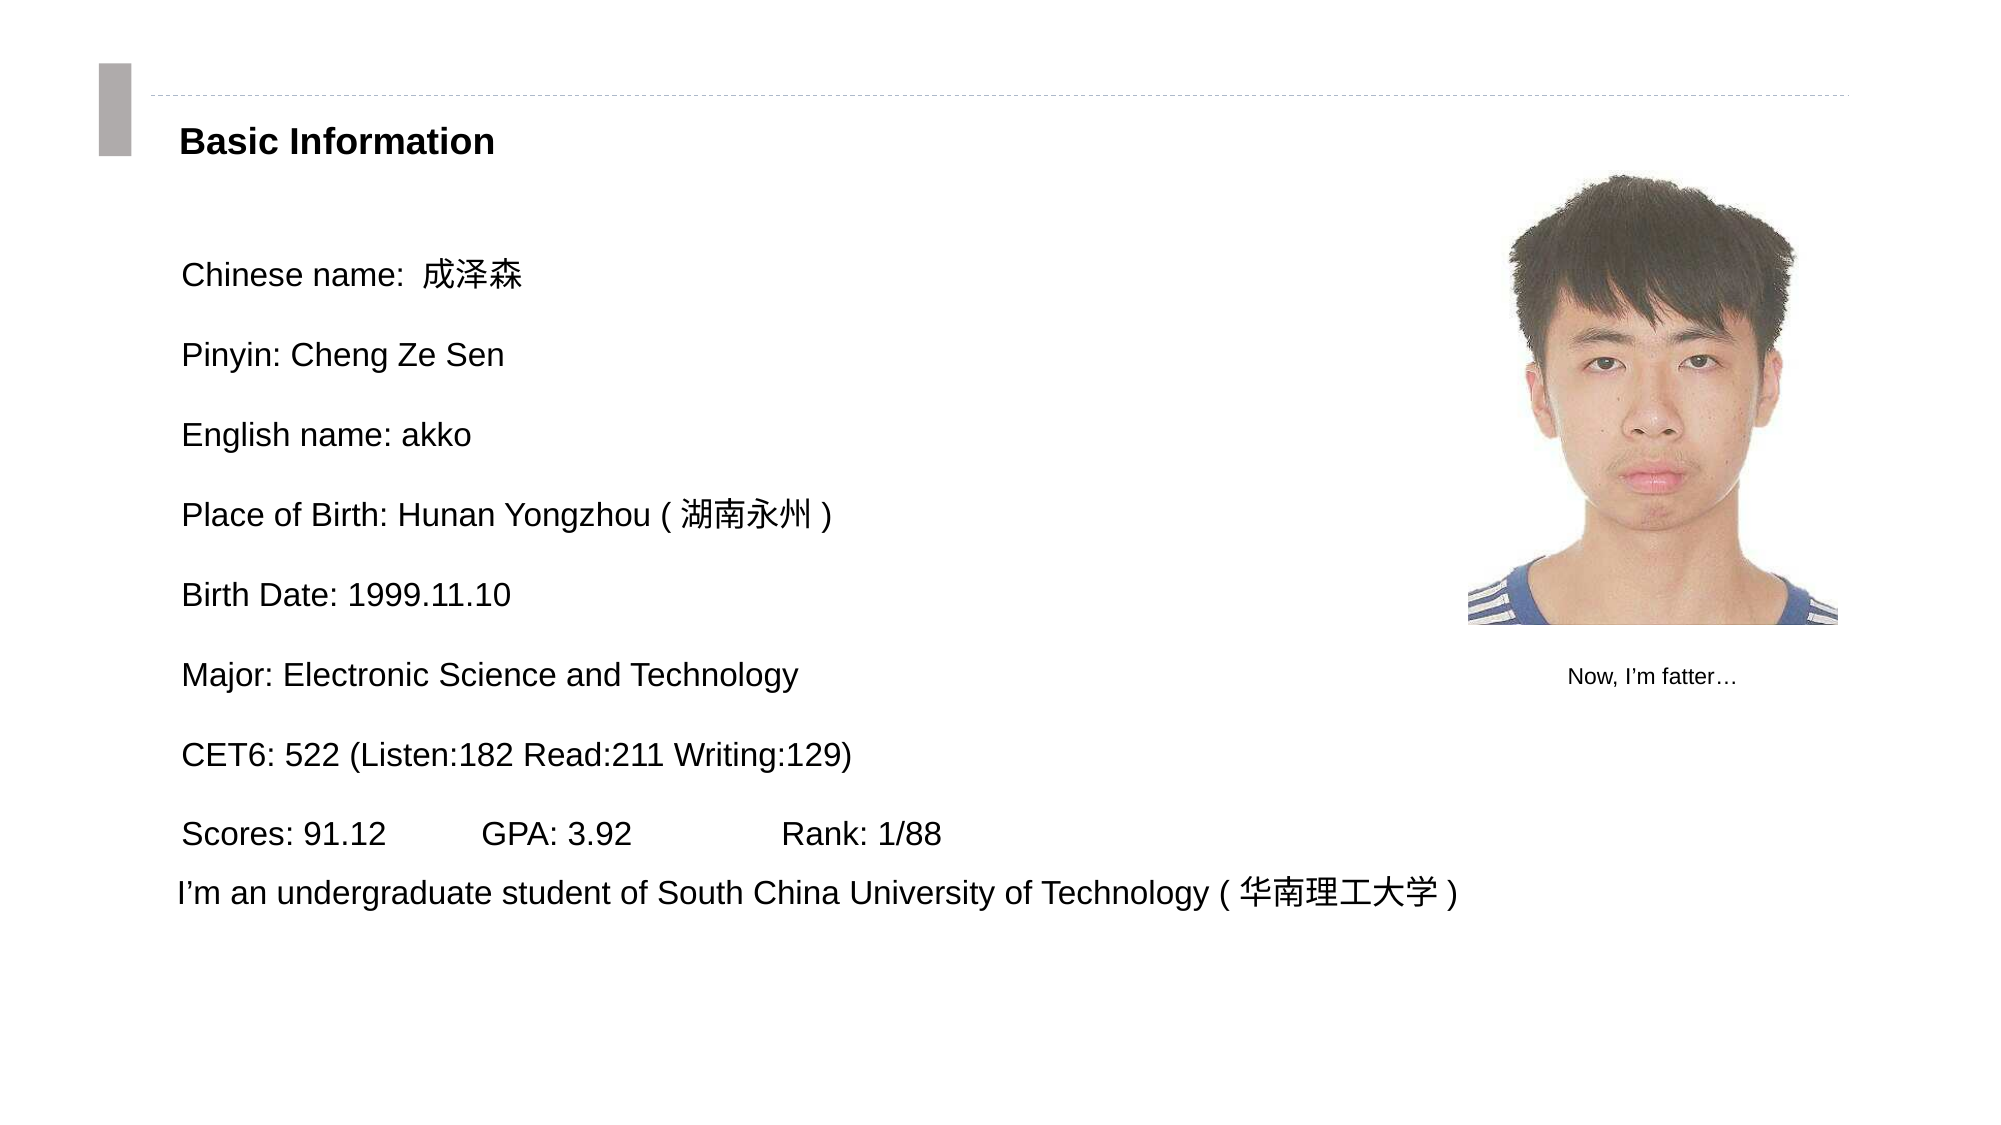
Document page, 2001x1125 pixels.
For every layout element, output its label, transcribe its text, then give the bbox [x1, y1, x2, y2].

text_box [98, 62, 132, 157]
text_box I’m an undergraduate student of South China University of Technology (华南理工大学) [162, 863, 1473, 919]
text_box Basic Information [164, 109, 511, 170]
text_box Now, I’m fatter… [1552, 654, 1754, 697]
text_box Chinese name: 成泽森 Pinyin: Cheng Ze Sen English name: akko Place of Birth: Hunan Yongzhou (湖南永州) Birth Date: 1999.11.10 Major: Electronic Science and Technology CET6: 522 (Listen:182 Read:211 Writing:129) Scores: 91.12 GPA: 3.92 Rank: 1/88 [166, 206, 958, 860]
picture [1468, 170, 1838, 625]
